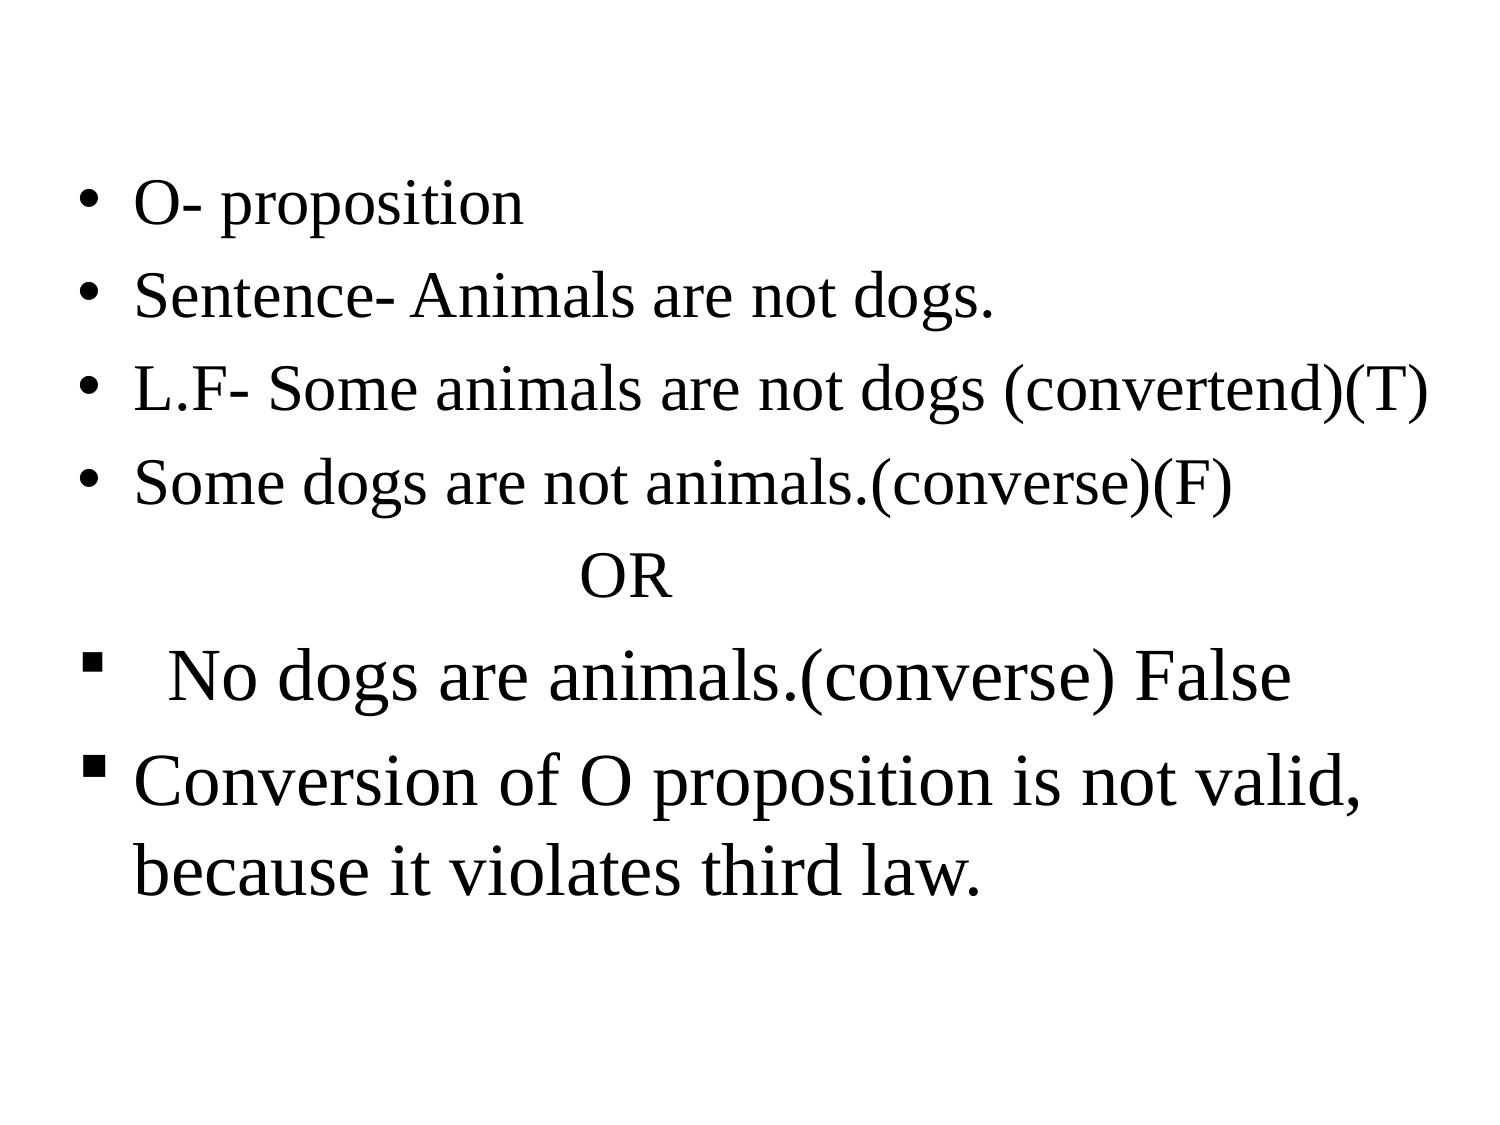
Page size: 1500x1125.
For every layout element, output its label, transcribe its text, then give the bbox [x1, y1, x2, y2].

list O- proposition Sentence- Animals are not dogs. L.F- Some animals are not dogs (convertend)(T) Some dogs are not animals.(converse)(F) OR No dogs are animals.(converse) False Conversion of O proposition is not valid, because it violates third law. [62, 149, 1463, 1050]
